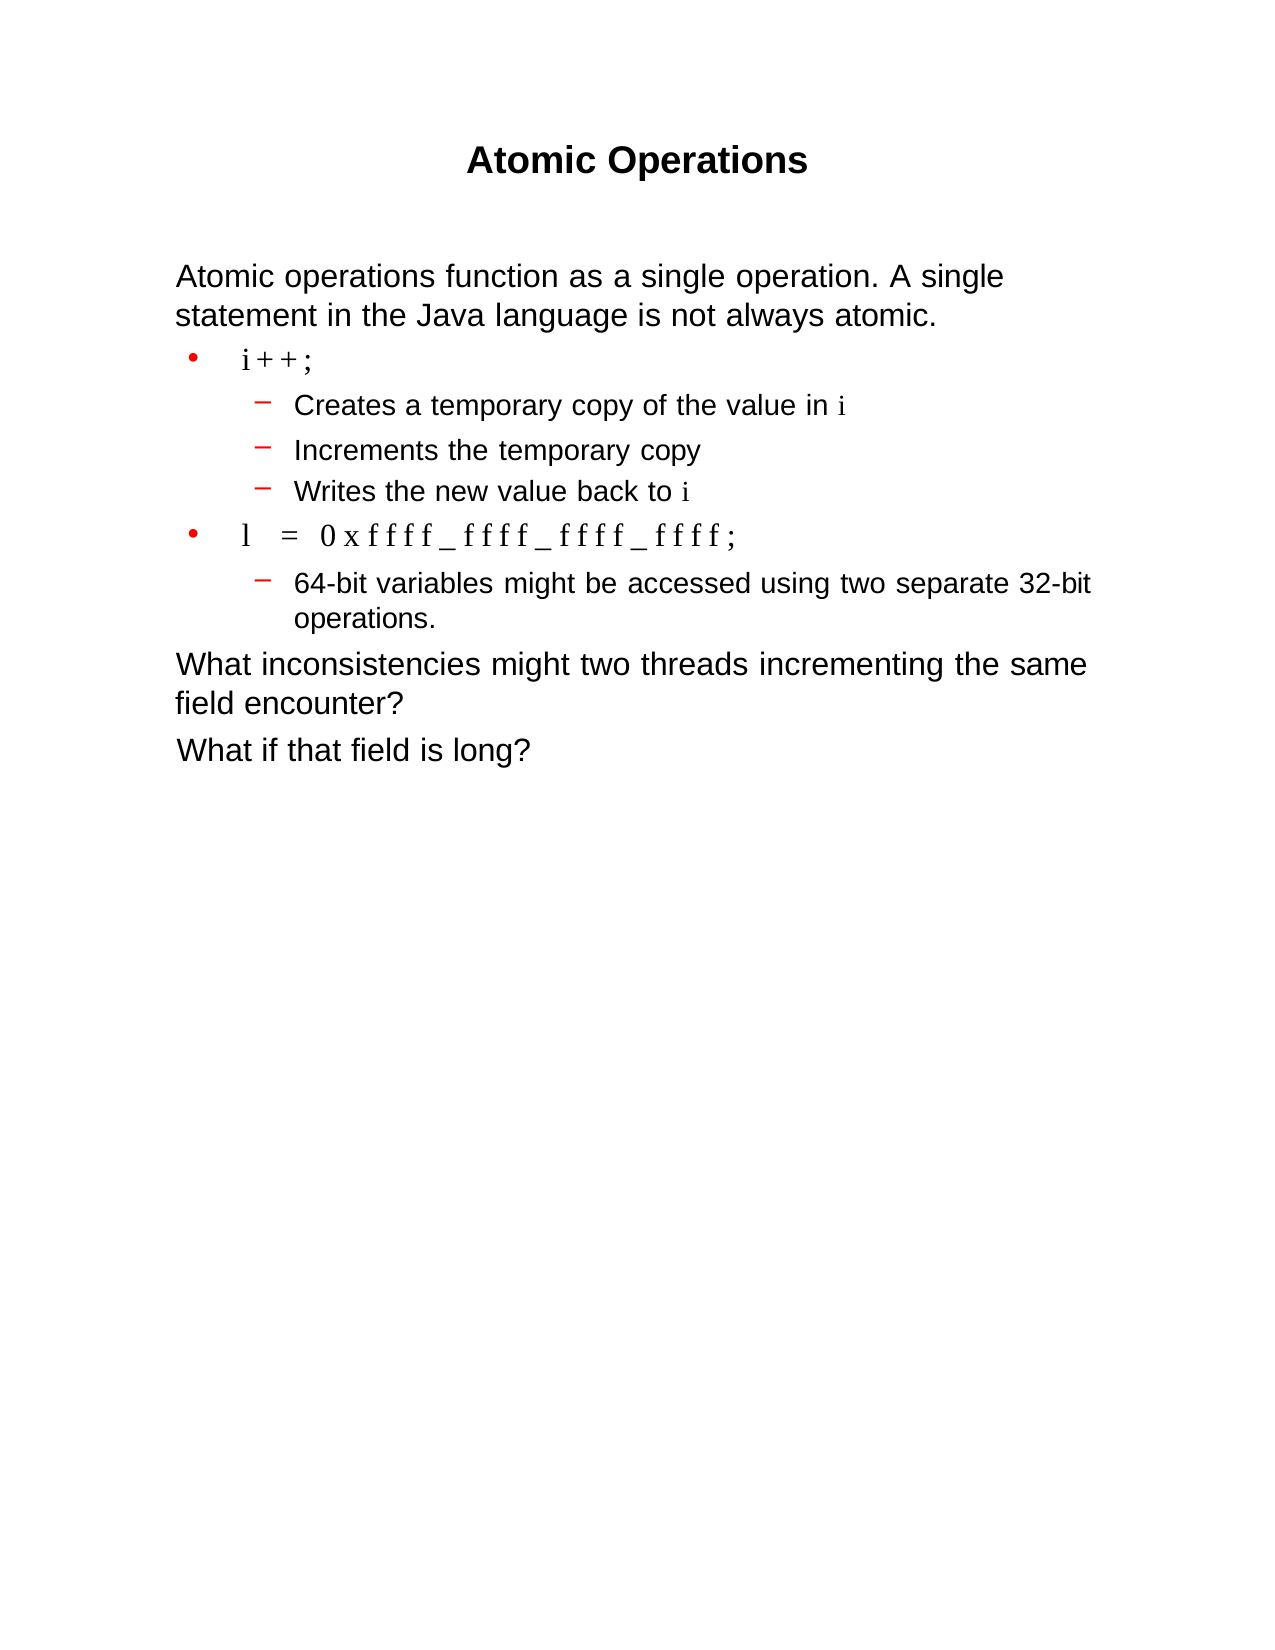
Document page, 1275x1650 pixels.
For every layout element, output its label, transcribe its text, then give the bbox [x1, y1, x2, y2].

text_box Atomic Operations Atomic operations function as a single operation. A single statement in the Java language is not always atomic. i++; Creates a temporary copy of the value in i Increments the temporary copy Writes the new value back to i l = 0xffff_ffff_ffff_ffff; 64-bit variables might be accessed using two separate 32-bit operations. What inconsistencies might two threads incrementing the same field encounter? What if that field is long? [173, 132, 1096, 768]
